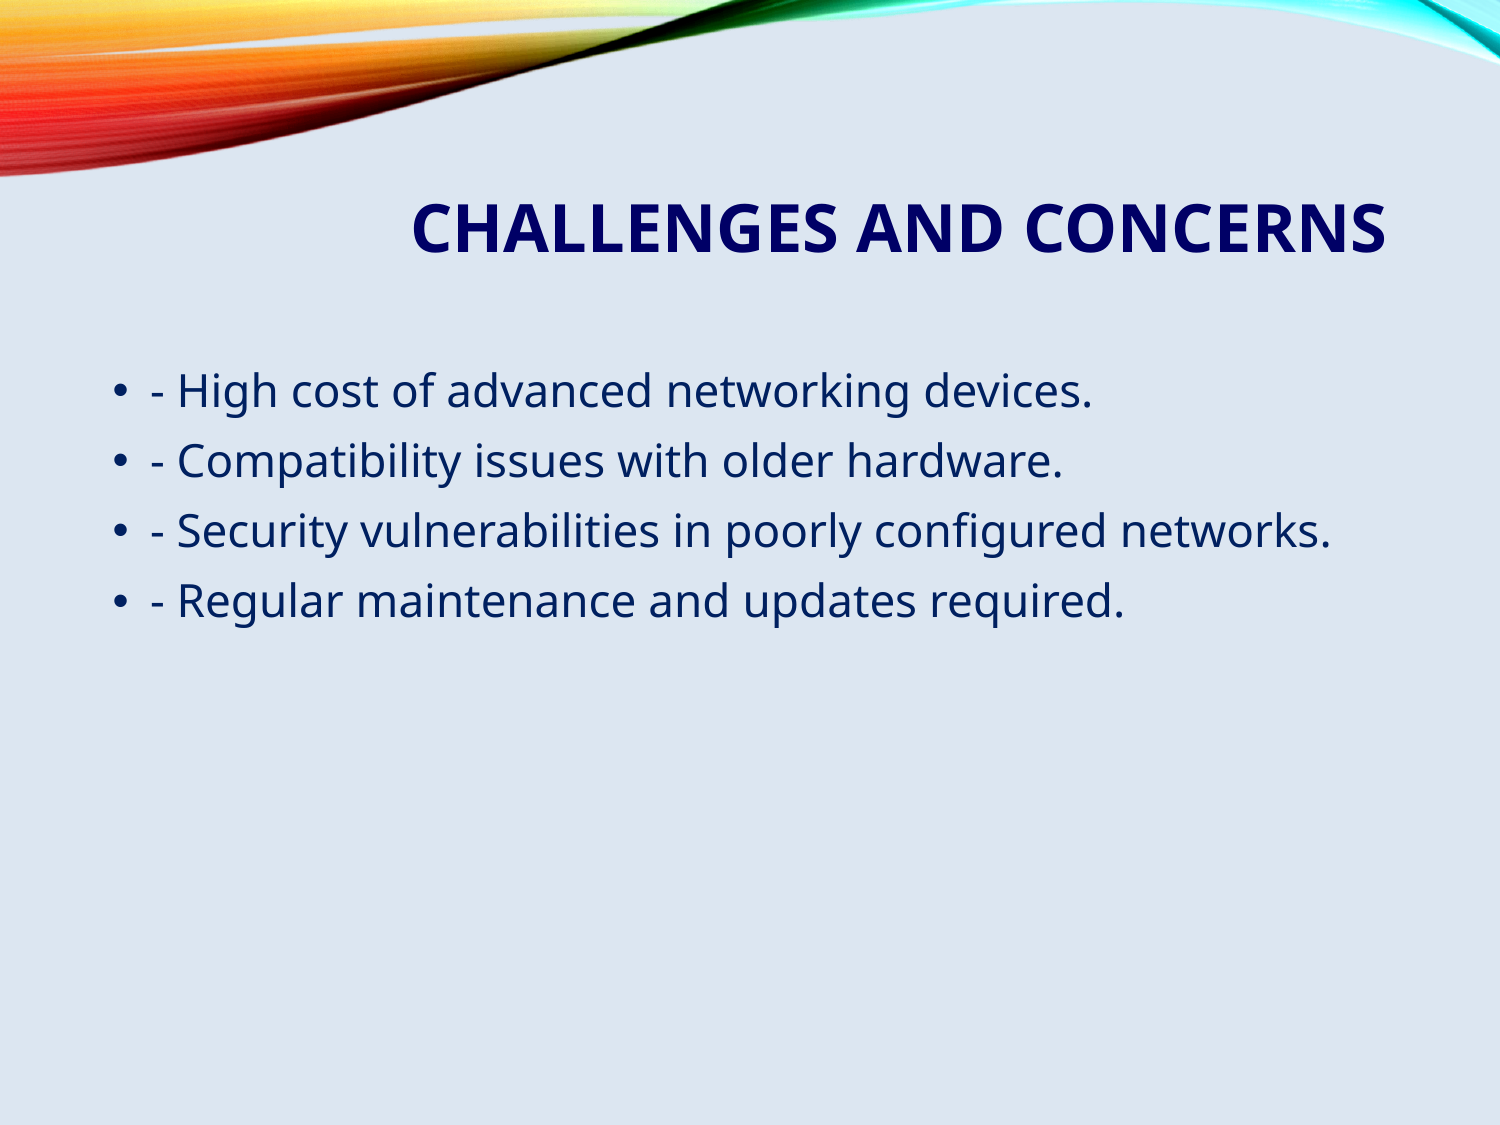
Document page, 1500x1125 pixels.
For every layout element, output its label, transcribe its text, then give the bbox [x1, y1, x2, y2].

picture [0, 0, 1500, 178]
title Challenges and Concerns [356, 125, 1403, 338]
list - High cost of advanced networking devices. - Compatibility issues with older hardware. - Security vulnerabilities in poorly configured networks. - Regular maintenance and updates required. [97, 360, 1403, 1028]
